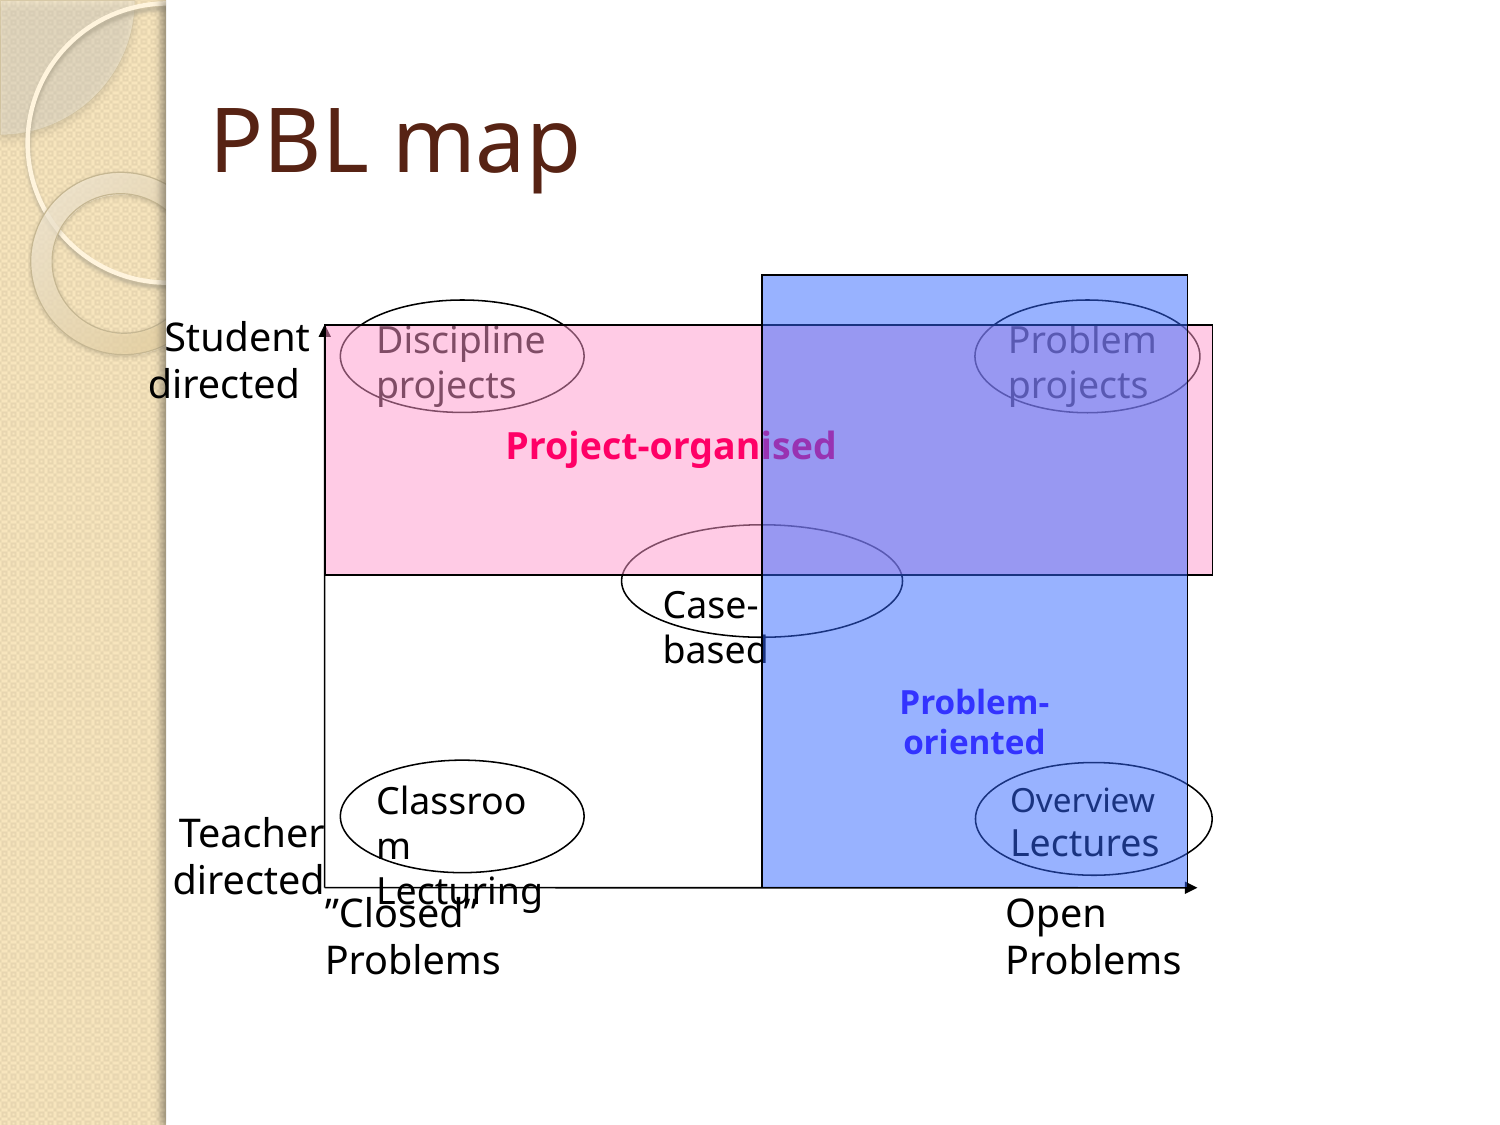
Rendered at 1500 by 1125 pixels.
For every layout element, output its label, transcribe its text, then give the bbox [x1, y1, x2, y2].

text_box [318, 325, 324, 337]
text_box Student directed [112, 311, 311, 400]
text_box Classroom Lecturing [340, 760, 585, 873]
text_box Project-organised [1188, 324, 1213, 575]
text_box Project-organised [324, 324, 761, 575]
text_box Open Problems [1005, 887, 1198, 988]
text_box Teacher directed [171, 807, 325, 888]
text_box Problem- oriented [761, 274, 1188, 888]
title PBL map [194, 42, 1427, 231]
text_box ”Closed” Problems [324, 887, 518, 988]
text_box Overview Lectures [1188, 784, 1213, 853]
text_box Discipline projects [362, 299, 563, 324]
text_box Case-based [621, 575, 761, 638]
